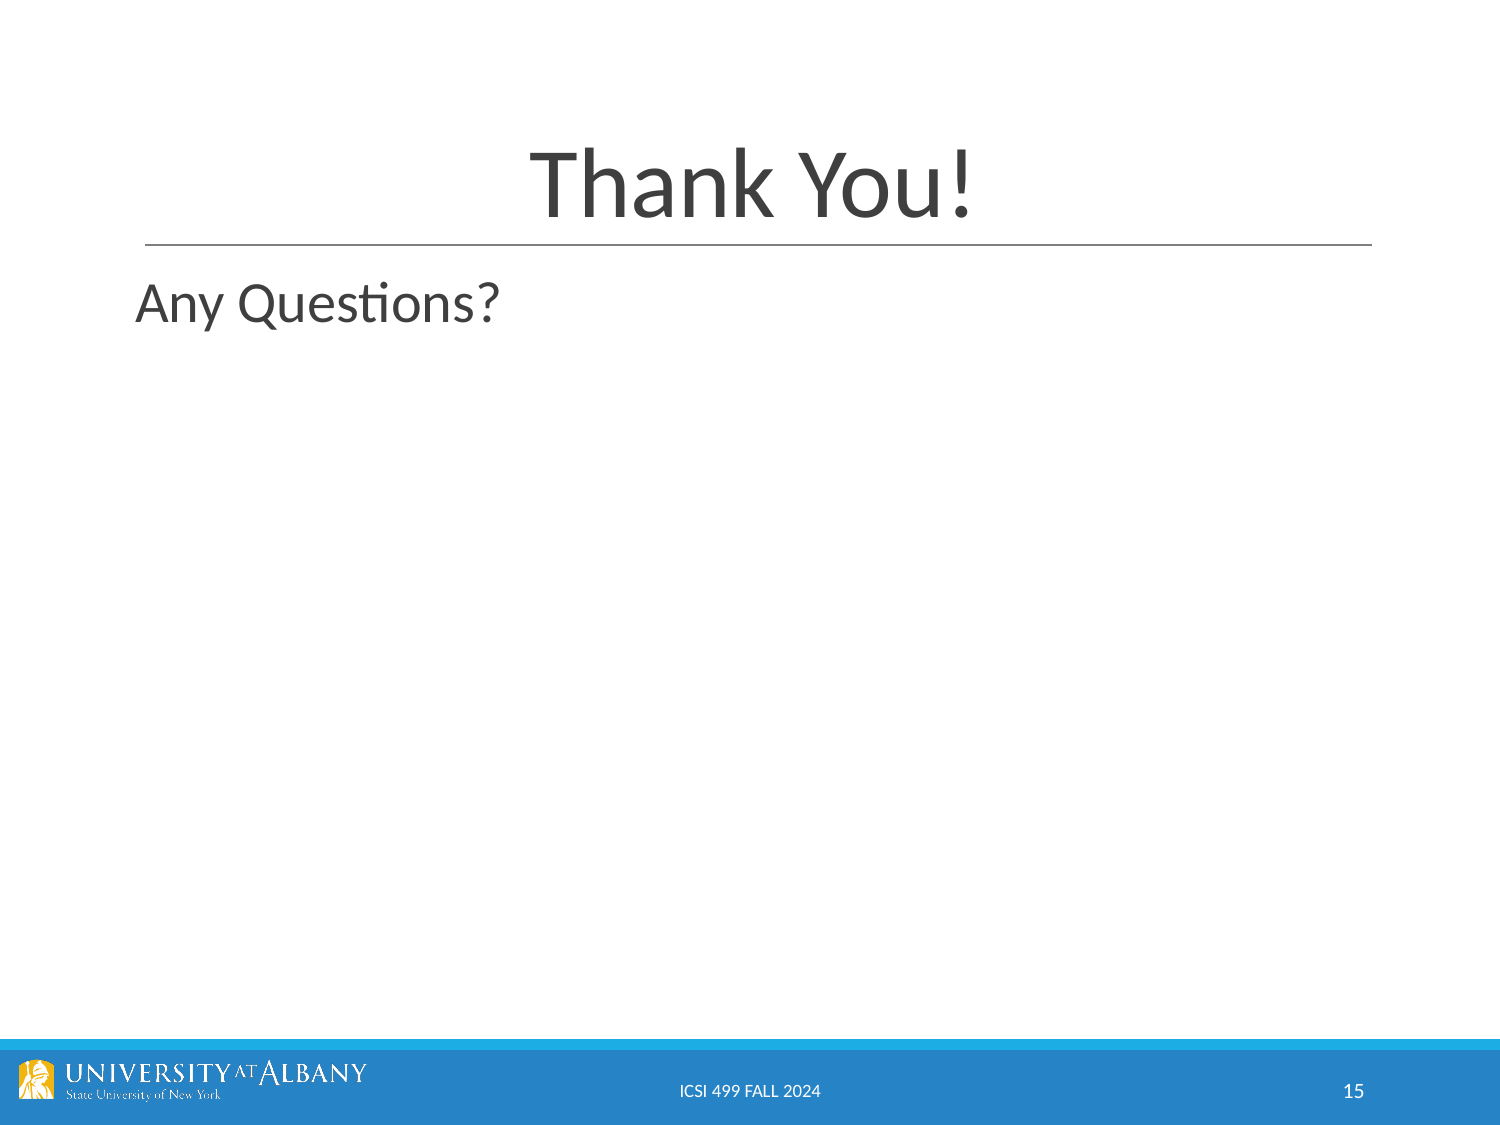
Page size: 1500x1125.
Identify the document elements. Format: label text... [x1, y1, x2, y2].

footer ICSI 499 FALL 2024 [453, 1059, 1047, 1120]
slide_number 15 [1218, 1059, 1380, 1120]
list Any Questions? [135, 256, 1373, 1013]
picture [19, 1059, 368, 1102]
title Thank You! [135, 47, 1373, 245]
